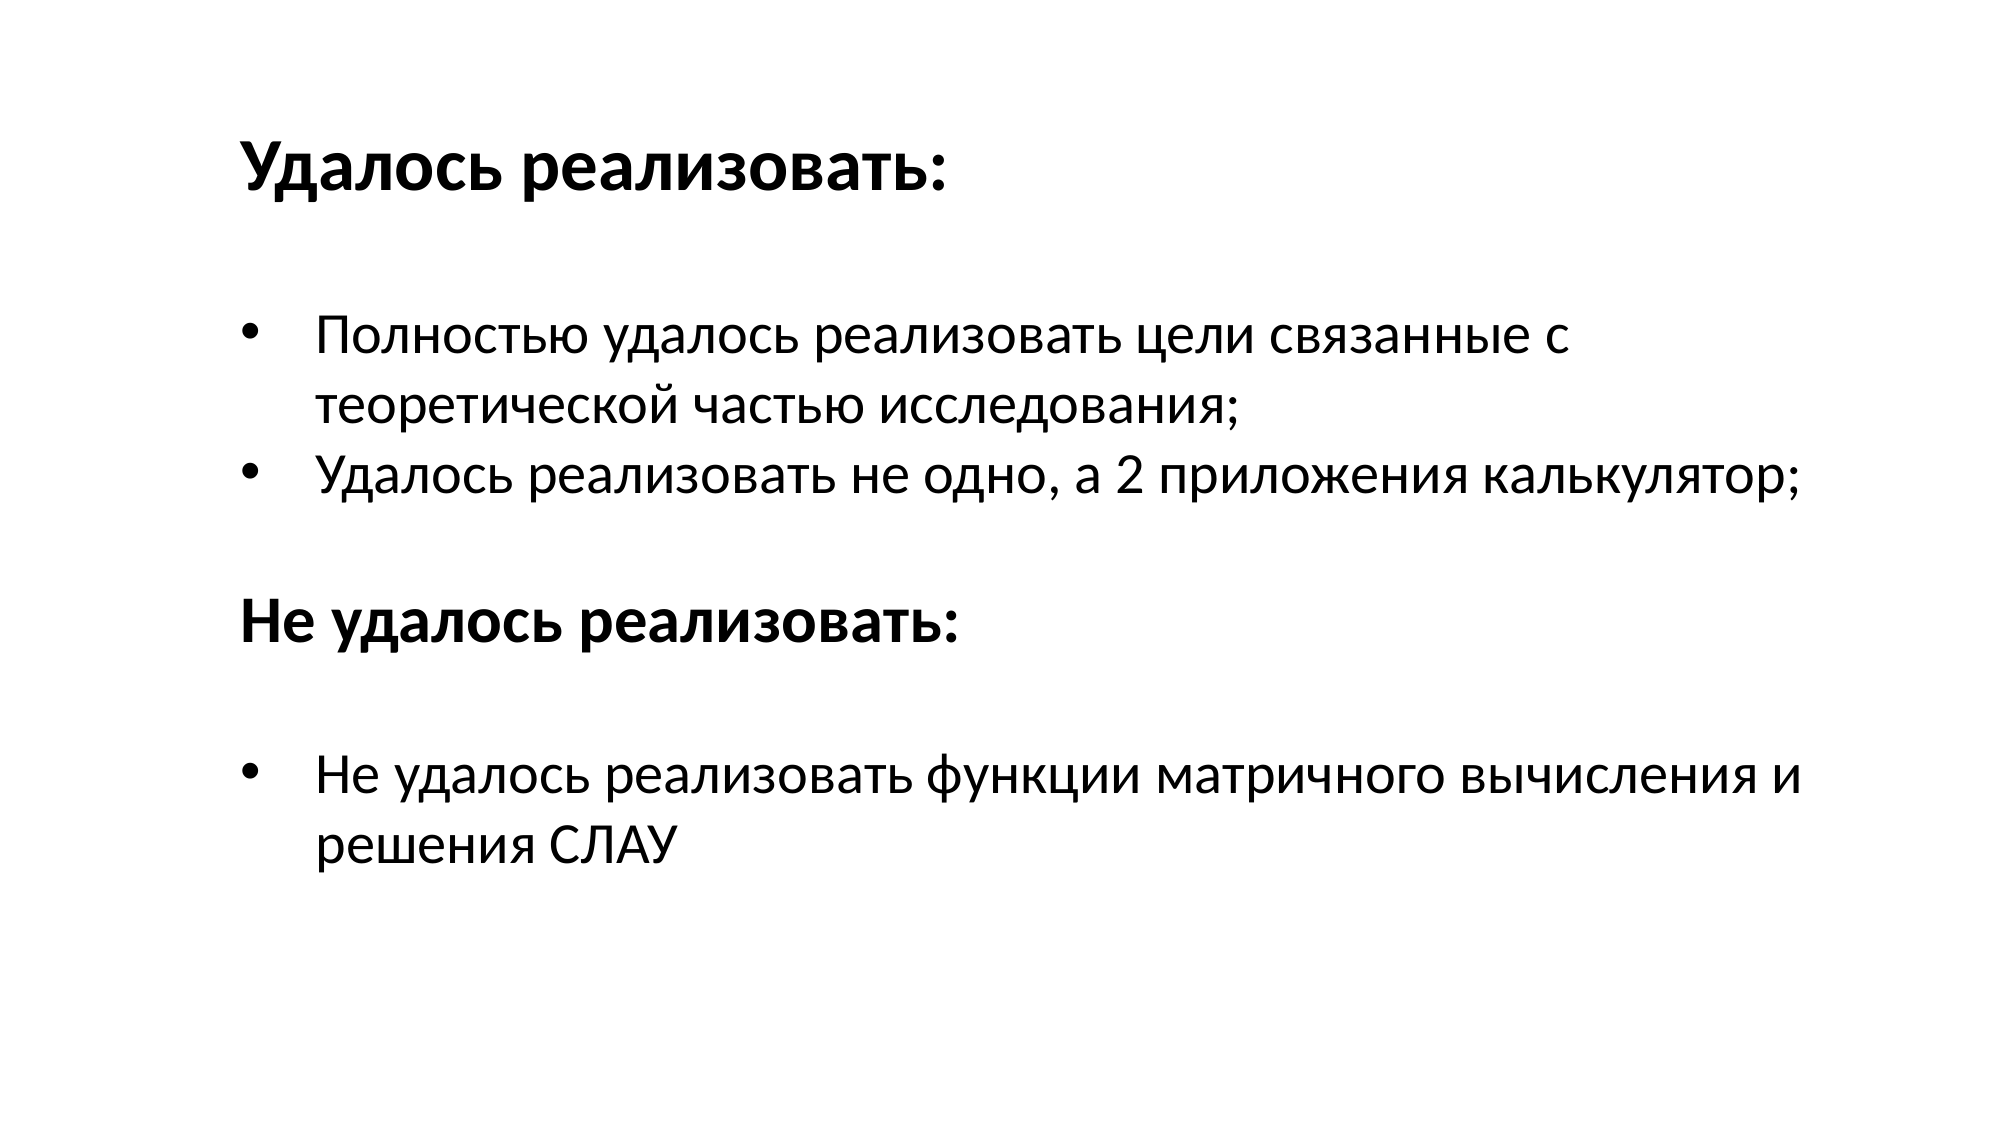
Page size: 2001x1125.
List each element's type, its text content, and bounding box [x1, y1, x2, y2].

text_box Удалось реализовать: Полностью удалось реализовать цели связанные с теоретической частью исследования; Удалось реализовать не одно, а 2 приложения калькулятор; Не удалось реализовать: Не удалось реализовать функции матричного вычисления и решения СЛАУ [225, 108, 1891, 883]
